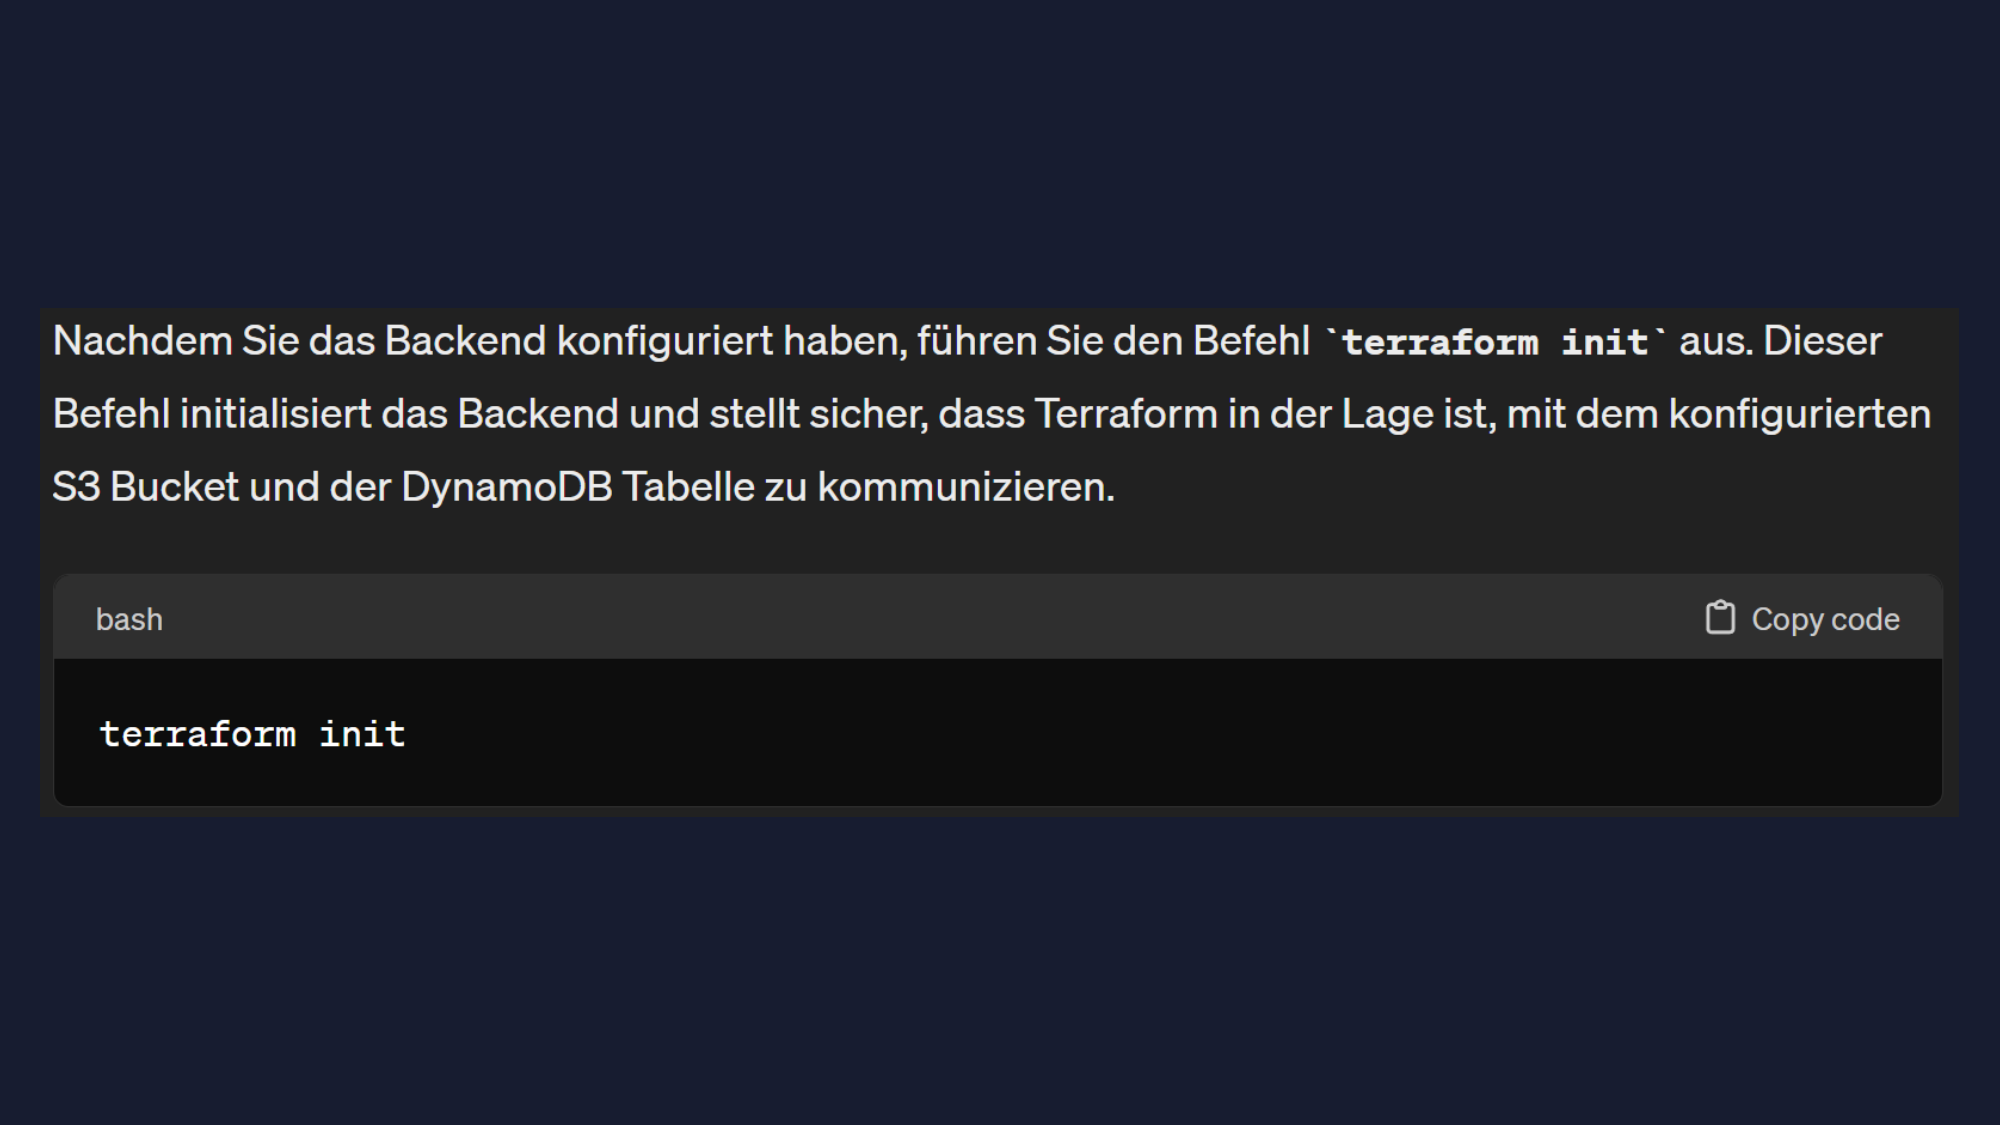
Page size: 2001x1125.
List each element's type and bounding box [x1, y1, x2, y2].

picture [40, 308, 1960, 817]
